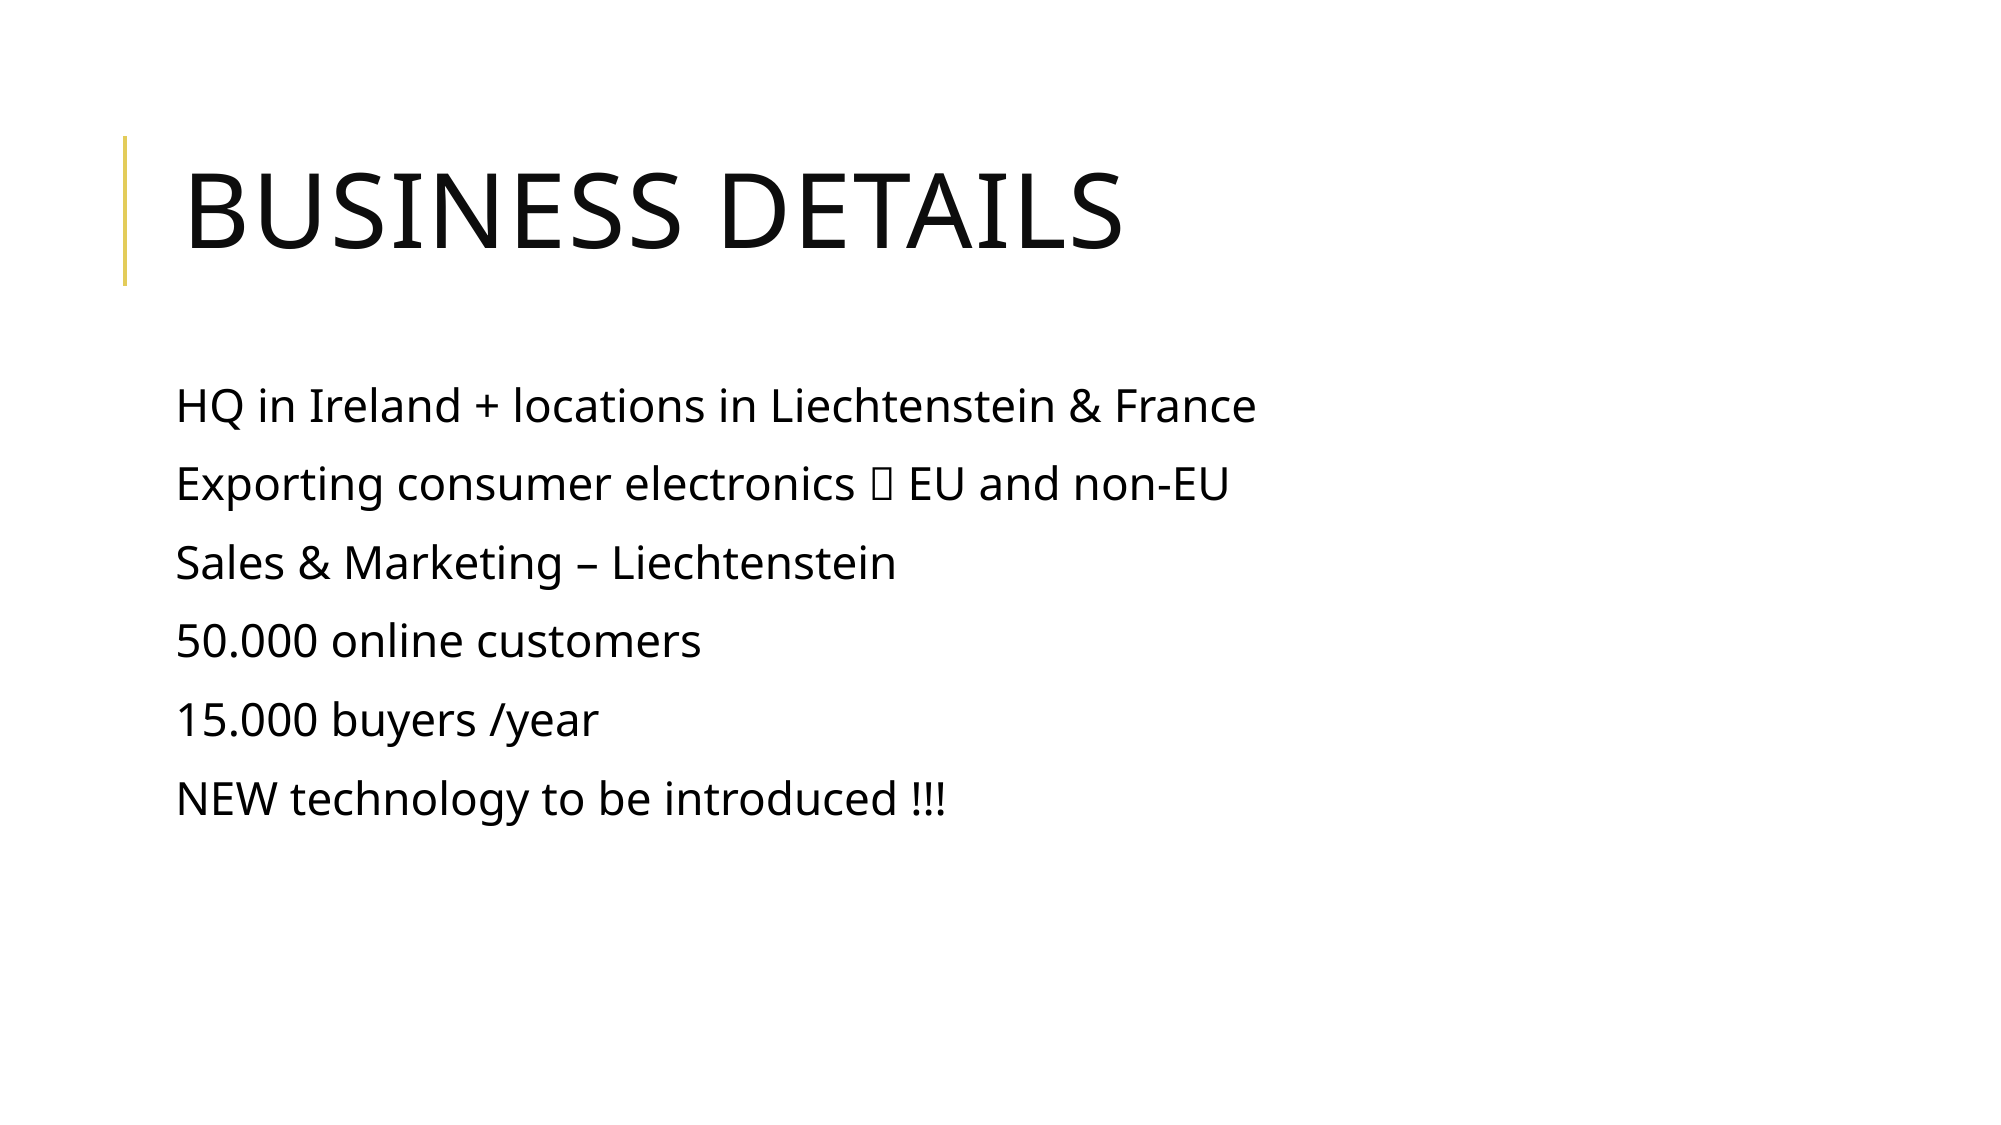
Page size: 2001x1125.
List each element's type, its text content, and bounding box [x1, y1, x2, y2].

list HQ in Ireland + locations in Liechtenstein & France Exporting consumer electronics  EU and non-EU Sales & Marketing – Liechtenstein 50.000 online customers 15.000 buyers /year NEW technology to be introduced !!! [168, 375, 1857, 1035]
title Business Details [168, 96, 1763, 342]
